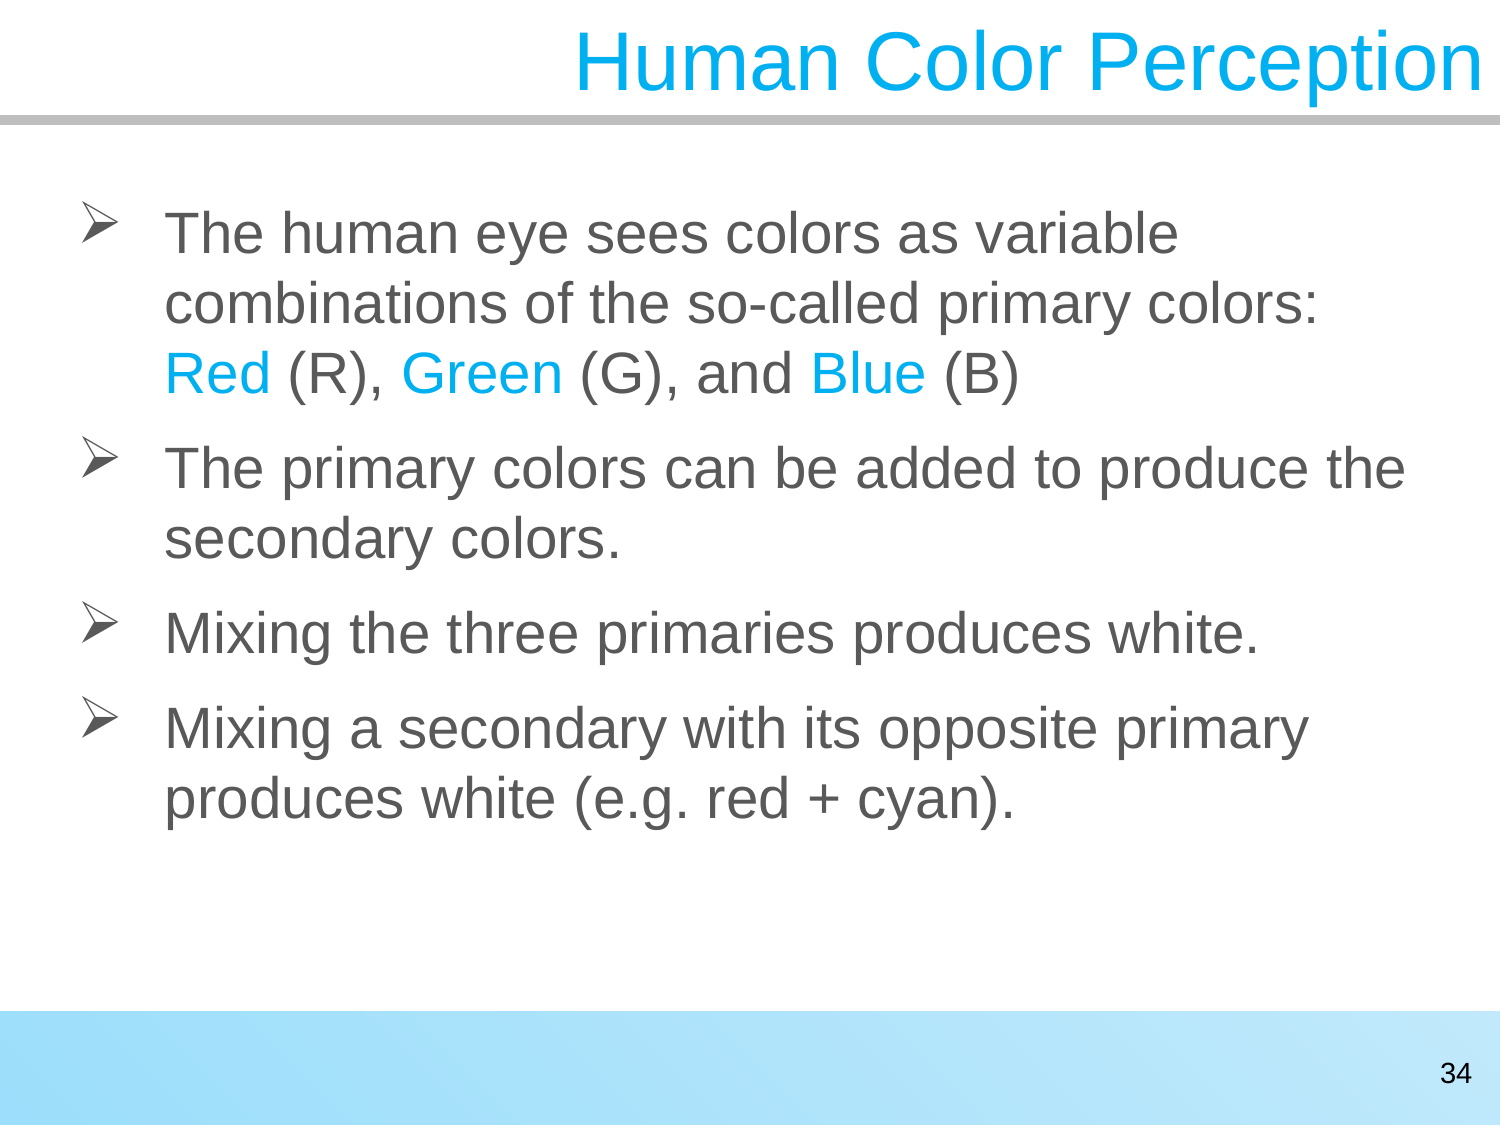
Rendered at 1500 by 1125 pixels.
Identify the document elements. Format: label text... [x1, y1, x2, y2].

slide_number 34 [1387, 1046, 1488, 1125]
list The human eye sees colors as variable combinations of the so-called primary colors: Red (R), Green (G), and Blue (B) The primary colors can be added to produce the secondary colors. Mixing the three primaries produces white. Mixing a secondary with its opposite primary produces white (e.g. red + cyan). [62, 187, 1438, 1012]
title Human Color Perception [0, 0, 1500, 114]
